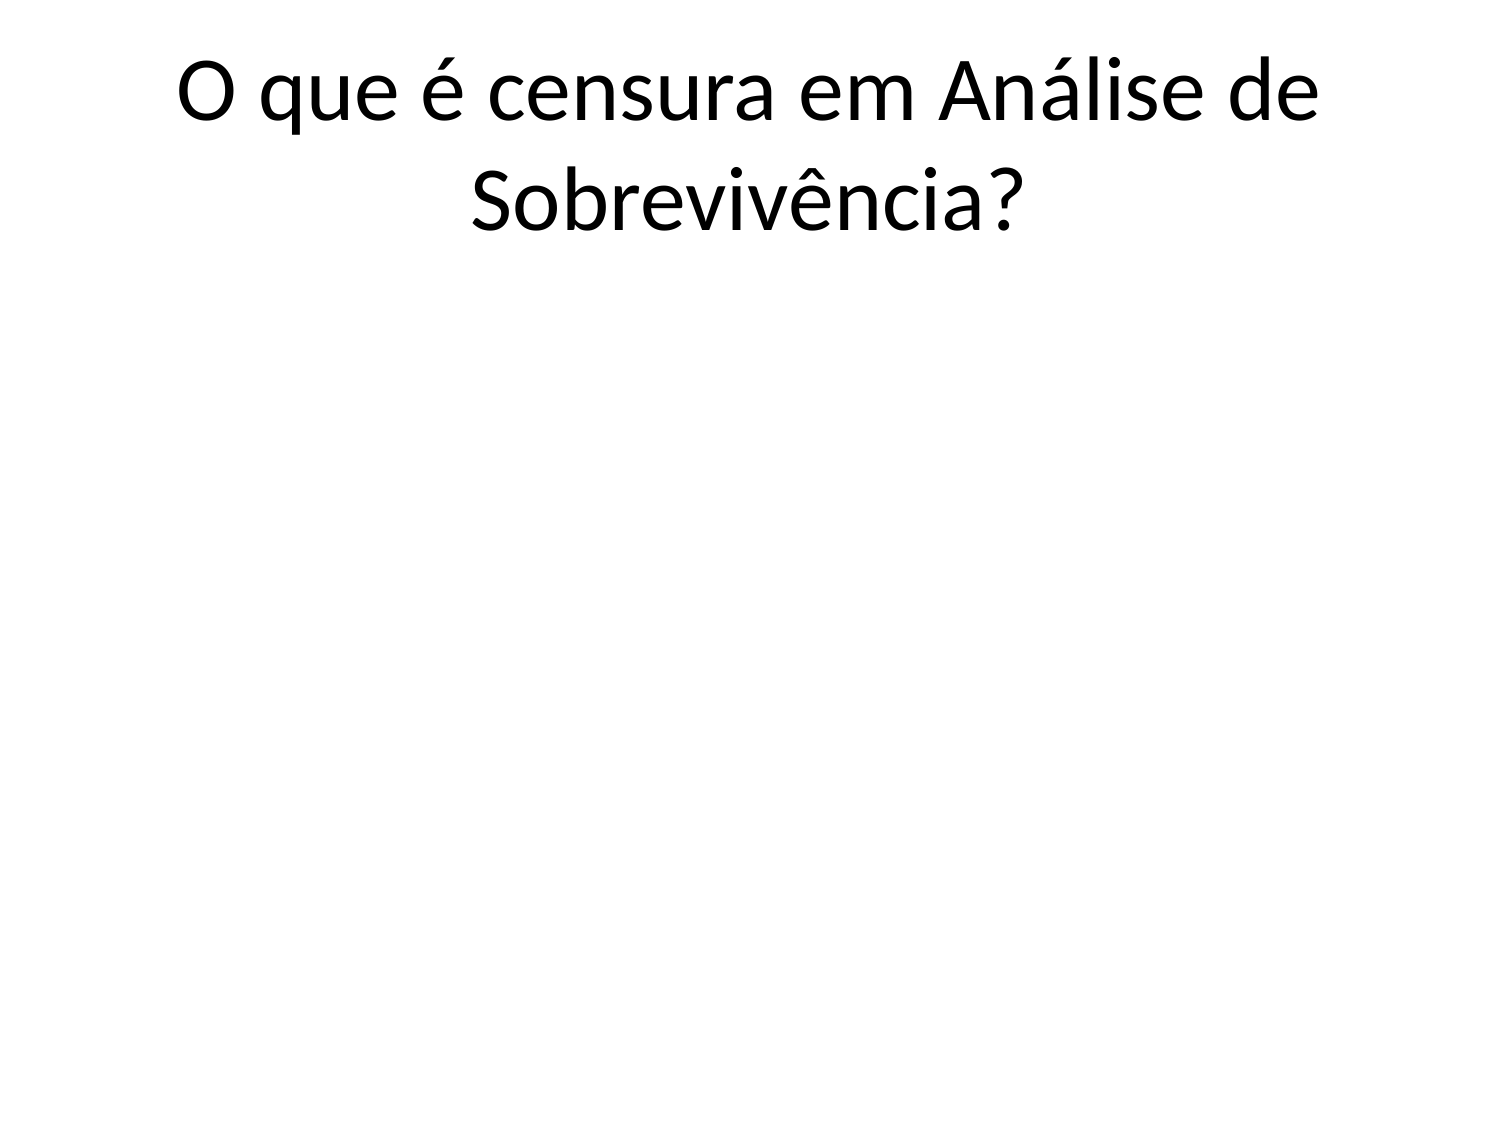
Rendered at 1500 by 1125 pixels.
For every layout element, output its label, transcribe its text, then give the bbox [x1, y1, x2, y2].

title O que é censura em Análise de Sobrevivência? [75, 45, 1425, 233]
